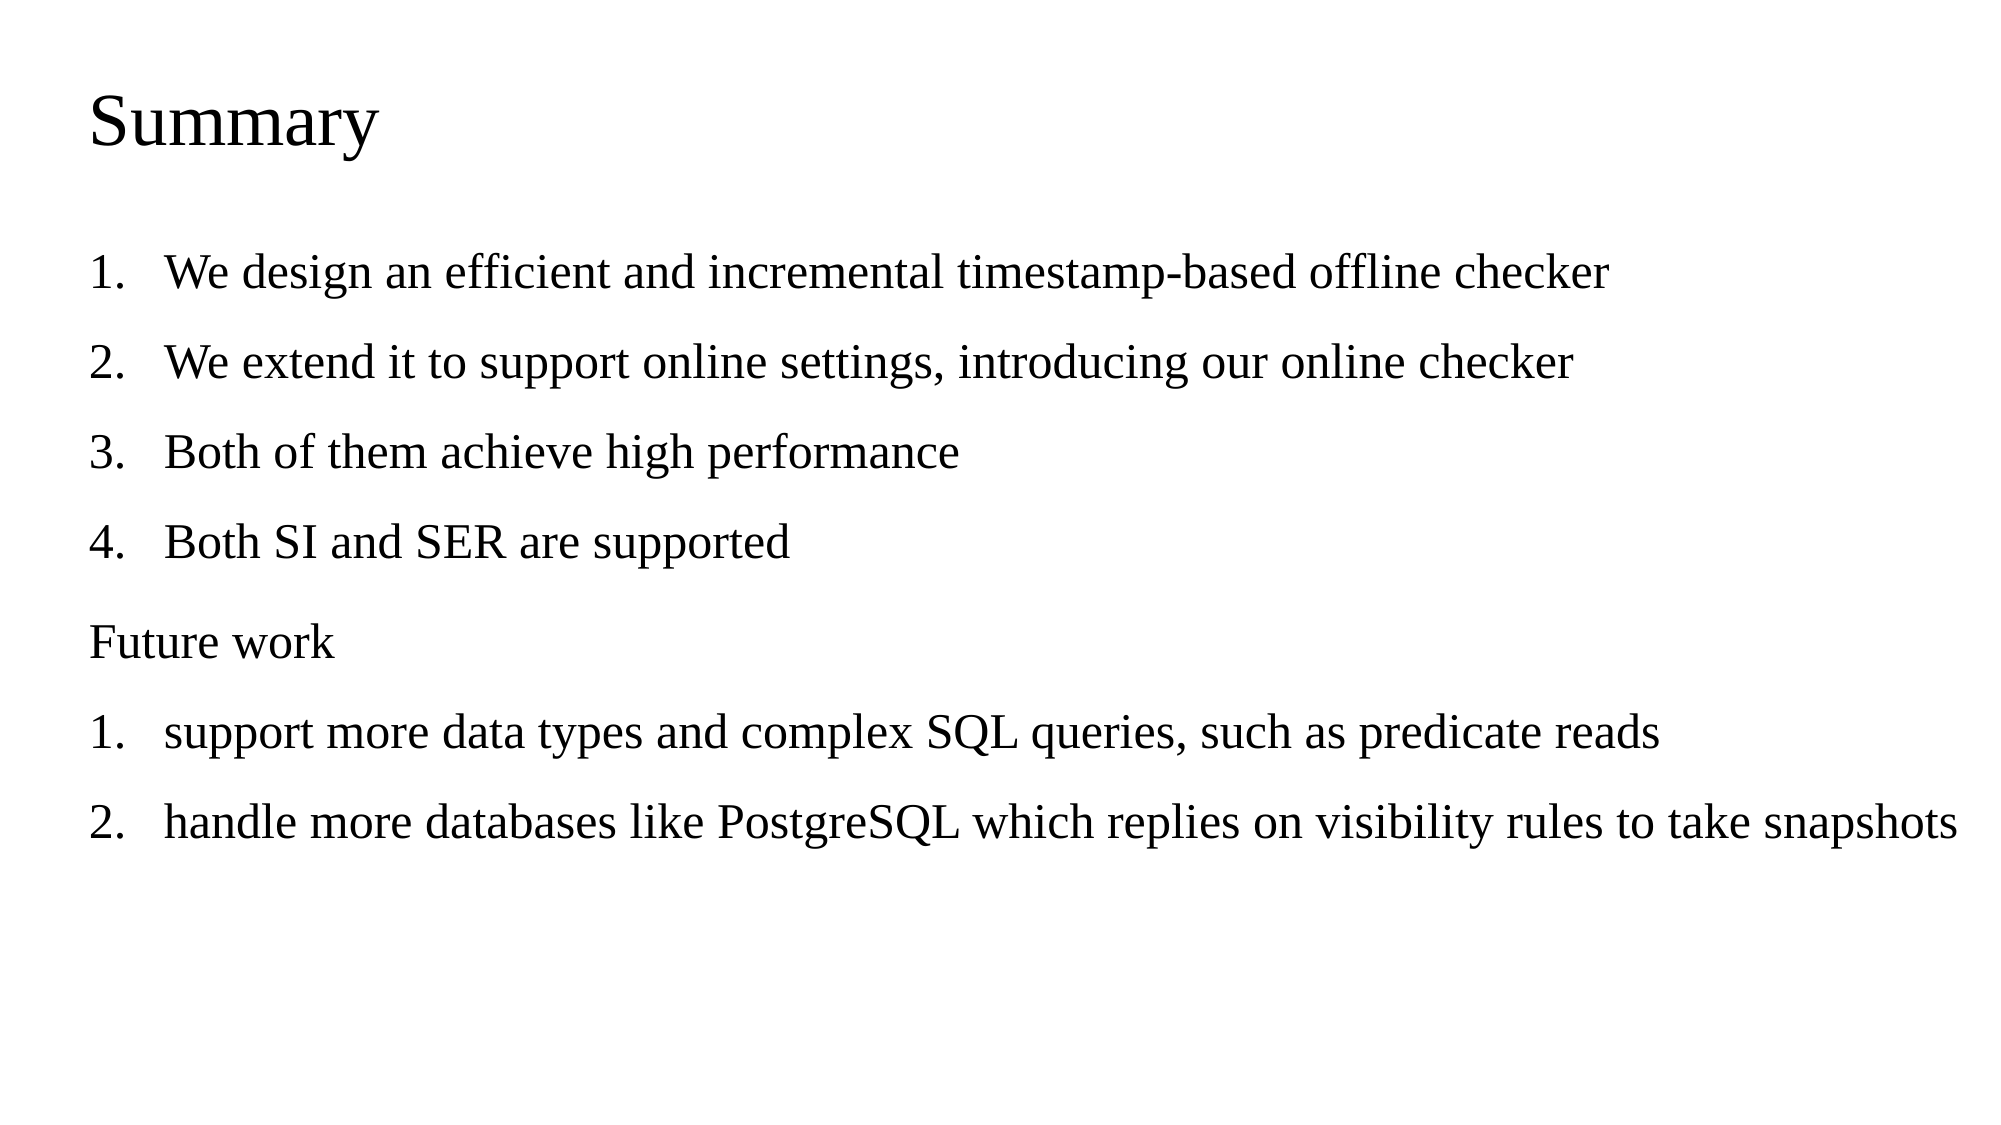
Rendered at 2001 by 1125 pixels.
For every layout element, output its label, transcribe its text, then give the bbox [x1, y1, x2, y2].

text_box Future work support more data types and complex SQL queries, such as predicate reads handle more databases like PostgreSQL which replies on visibility rules to take snapshots [74, 570, 1984, 856]
text_box Summary [74, 63, 1814, 169]
text_box We design an efficient and incremental timestamp-based offline checker We extend it to support online settings, introducing our online checker Both of them achieve high performance Both SI and SER are supported [74, 200, 1856, 570]
